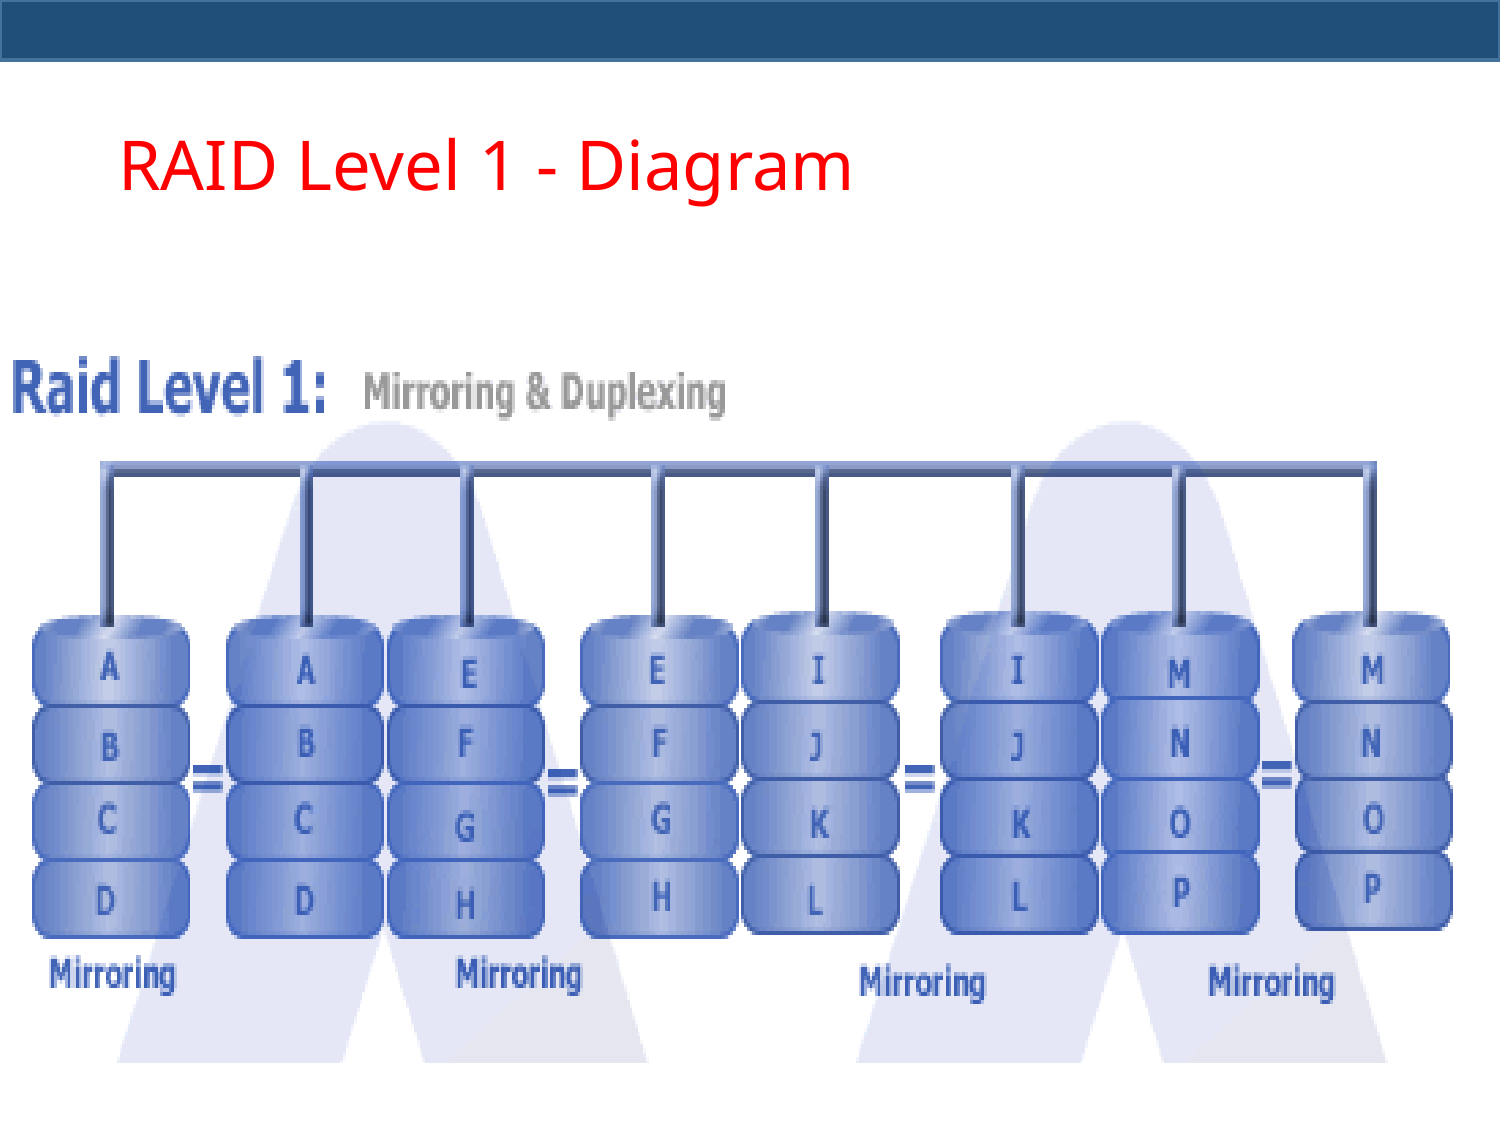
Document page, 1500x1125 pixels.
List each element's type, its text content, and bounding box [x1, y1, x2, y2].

picture [0, 324, 1500, 1063]
title RAID Level 1 - Diagram [103, 59, 1397, 278]
